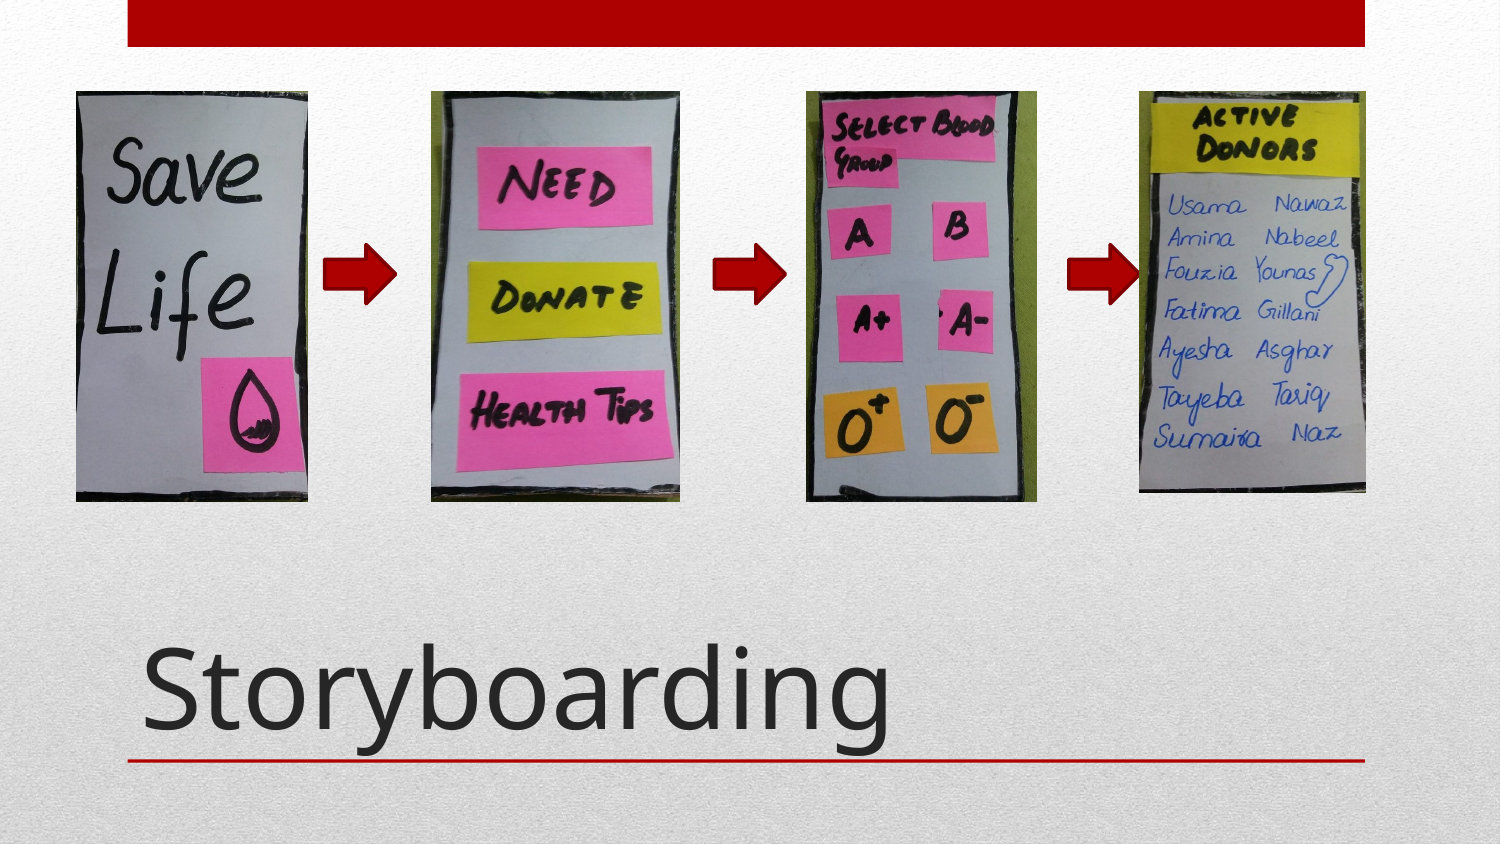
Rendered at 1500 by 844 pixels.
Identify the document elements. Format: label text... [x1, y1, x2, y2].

picture [1138, 90, 1367, 494]
text_box [712, 242, 787, 306]
picture [75, 90, 309, 502]
title Storyboarding [125, 562, 1238, 760]
text_box [322, 242, 397, 306]
text_box [1067, 242, 1134, 306]
picture [430, 90, 680, 502]
picture [805, 90, 1038, 502]
